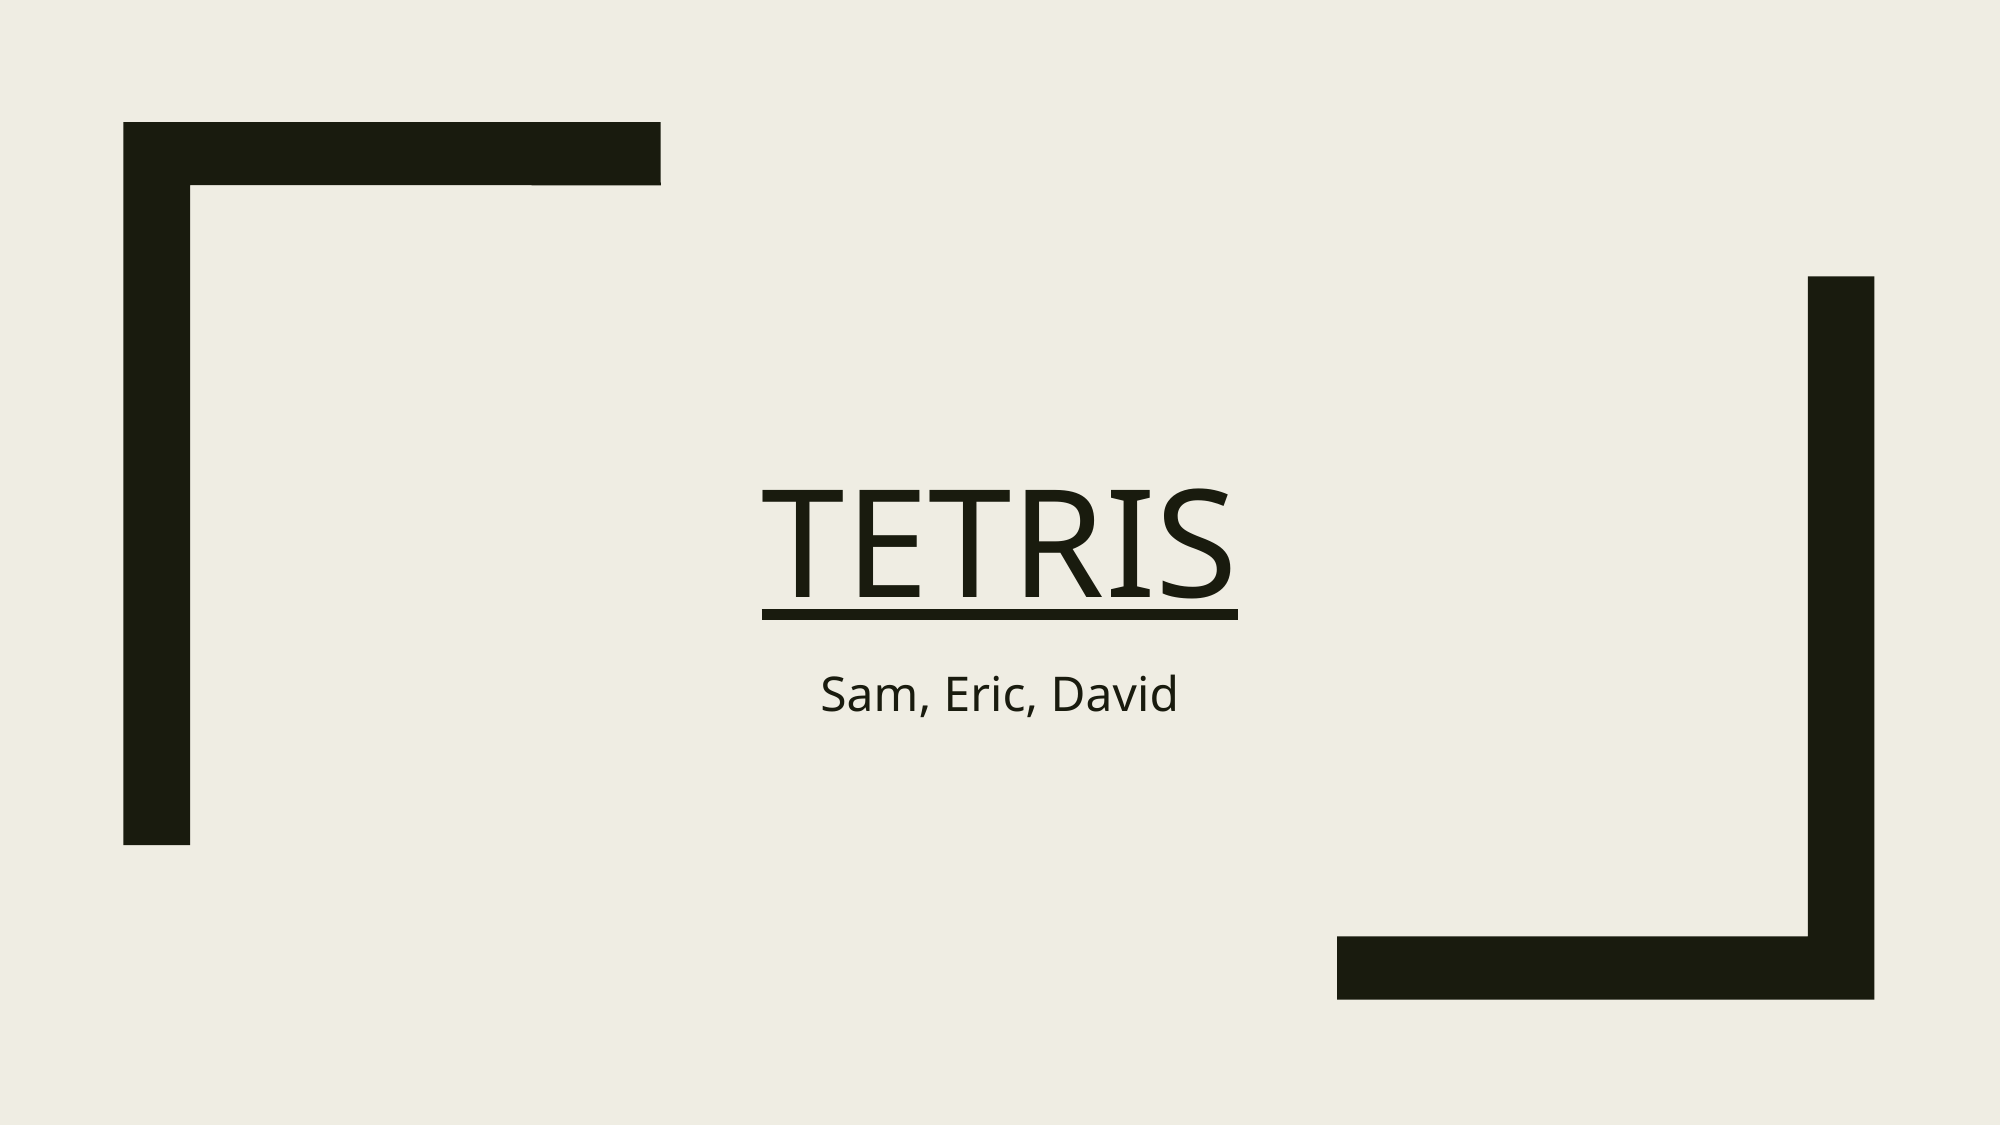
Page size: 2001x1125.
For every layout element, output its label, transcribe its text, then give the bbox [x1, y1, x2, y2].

subtitle Sam, Eric, David [439, 649, 1561, 828]
title Tetris [314, 293, 1686, 638]
